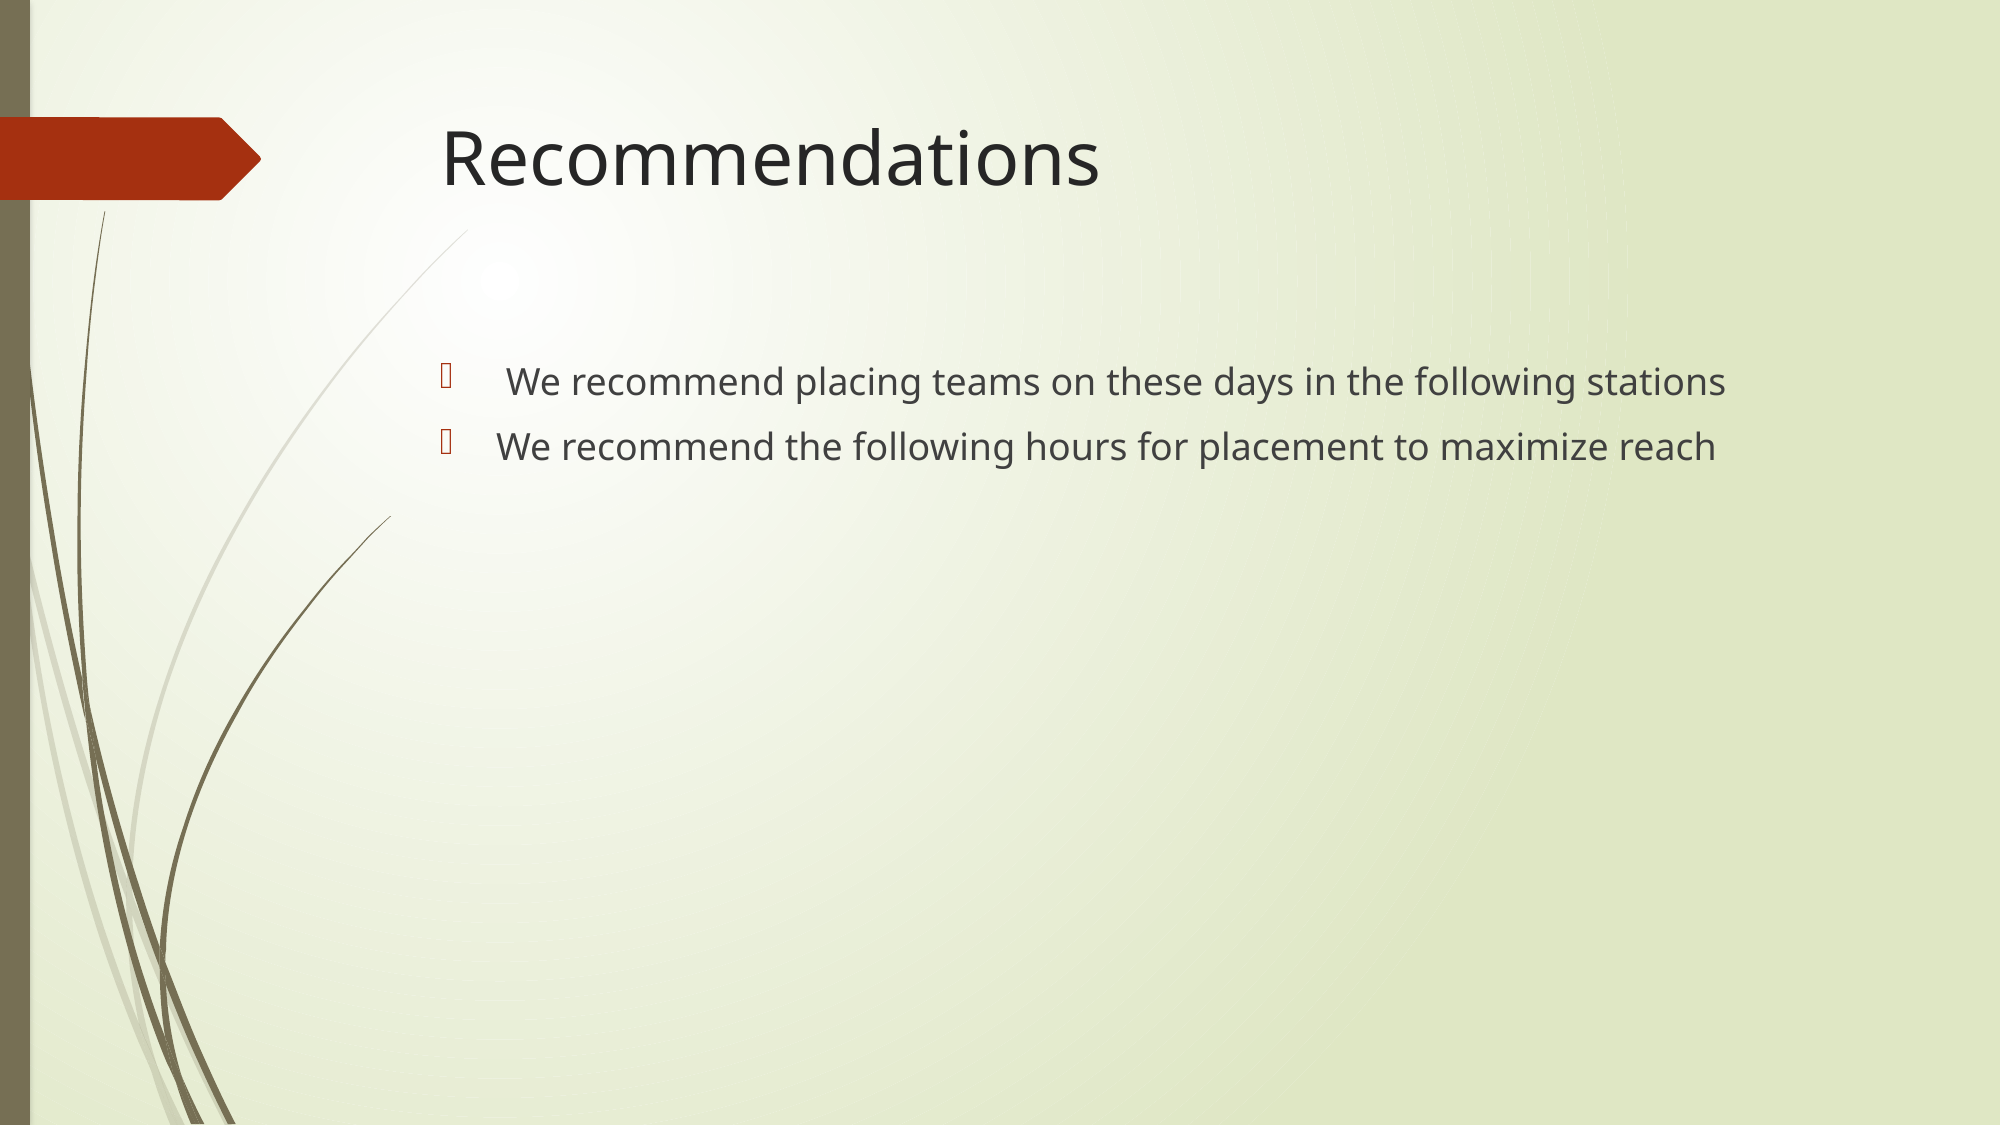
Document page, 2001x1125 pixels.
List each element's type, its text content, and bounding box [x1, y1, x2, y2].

list We recommend placing teams on these days in the following stations We recommend the following hours for placement to maximize reach [424, 350, 1888, 970]
title Recommendations [425, 102, 1888, 313]
